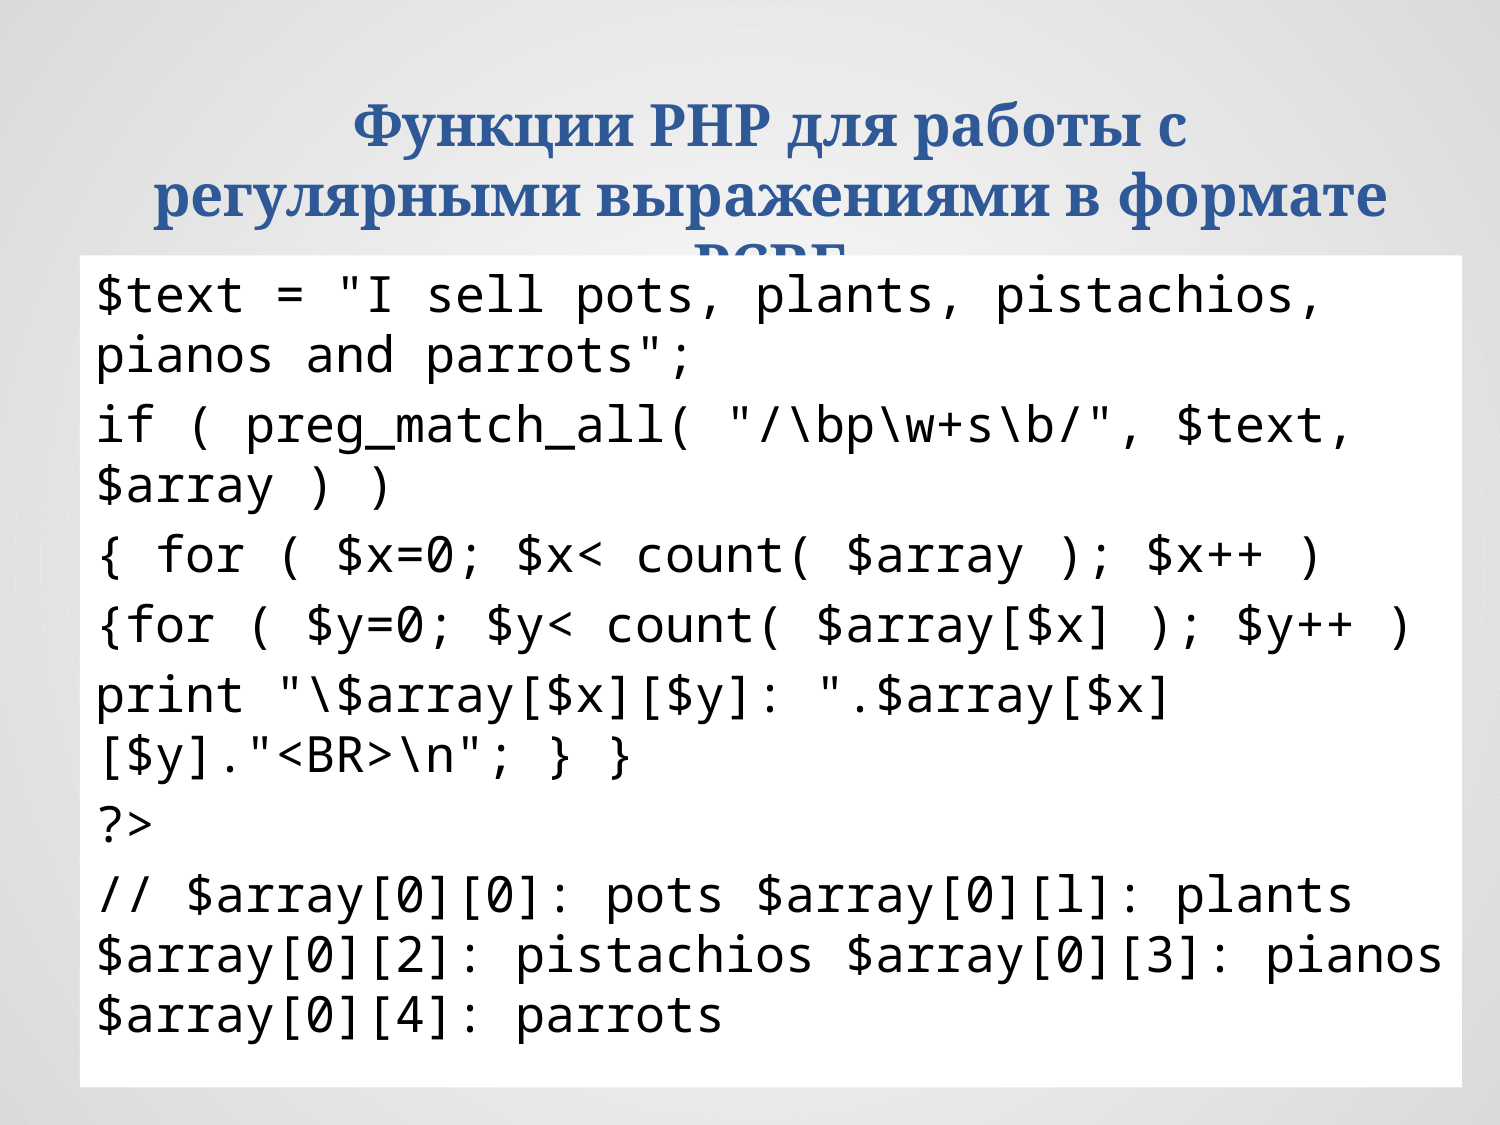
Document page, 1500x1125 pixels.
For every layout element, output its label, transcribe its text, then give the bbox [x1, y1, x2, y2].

text_box $text = "I sell pots, plants, pistachios, pianos and parrots"; if ( preg_match_all( "/\bp\w+s\b/", $text, $array ) ) { for ( $x=0; $x< count( $array ); $x++ ) {for ( $y=0; $y< count( $array[$x] ); $y++ ) print "\$array[$x][$y]: ".$array[$x][$y]."<BR>\n"; } } ?> // $array[0][0]: pots $array[0][l]: plants $array[0][2]: pistachios $array[0][3]: pianos $array[0][4]: parrots [79, 255, 1462, 1088]
text_box Функции РНР для работы с регулярными выражениями в формате PCRE [118, 80, 1424, 255]
